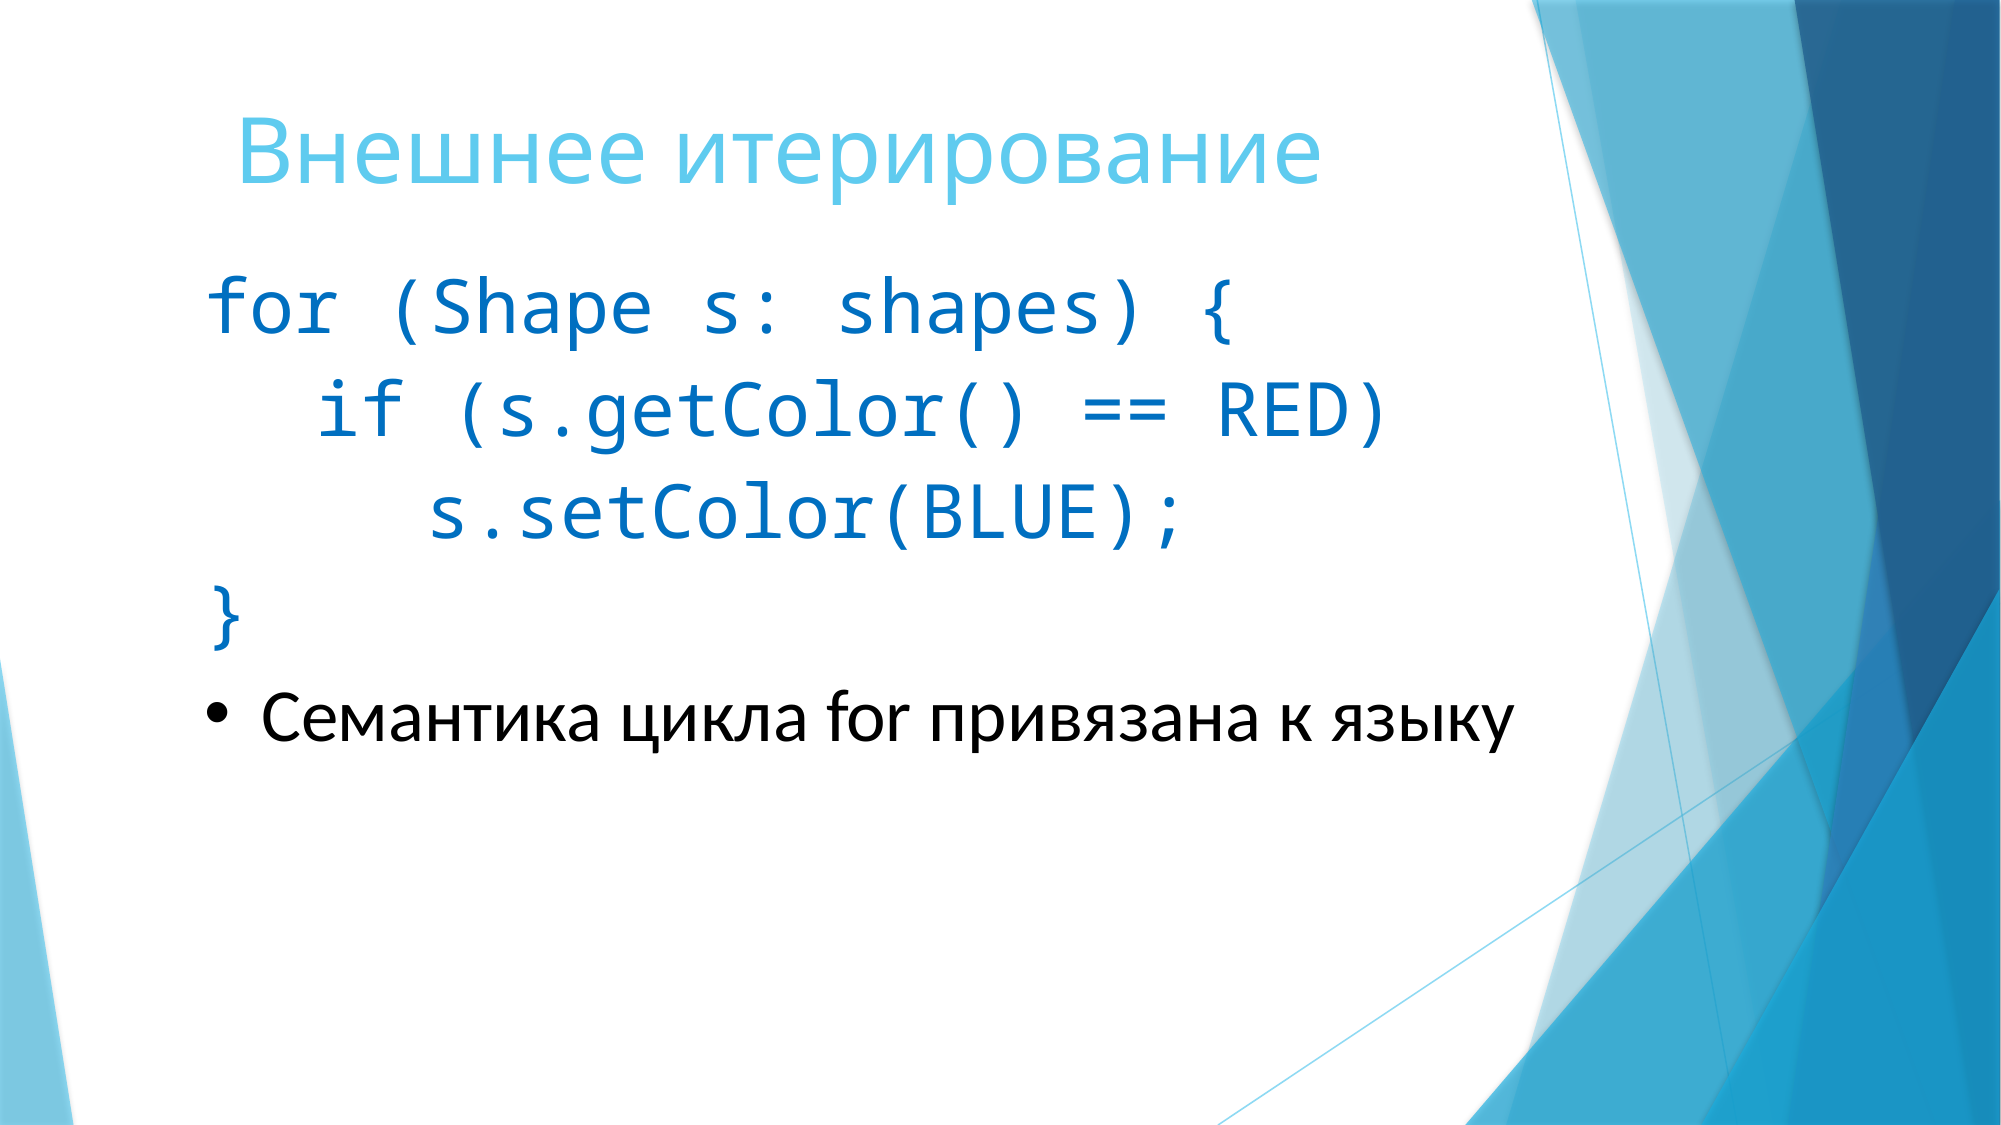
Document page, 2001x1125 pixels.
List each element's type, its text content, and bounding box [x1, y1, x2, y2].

text_box for (Shape s: shapes) { if (s.getColor() == RED) s.setColor(BLUE); } Семантика цикла for привязана к языку [202, 244, 1525, 757]
title Внешнее итерирование [232, 89, 1457, 244]
